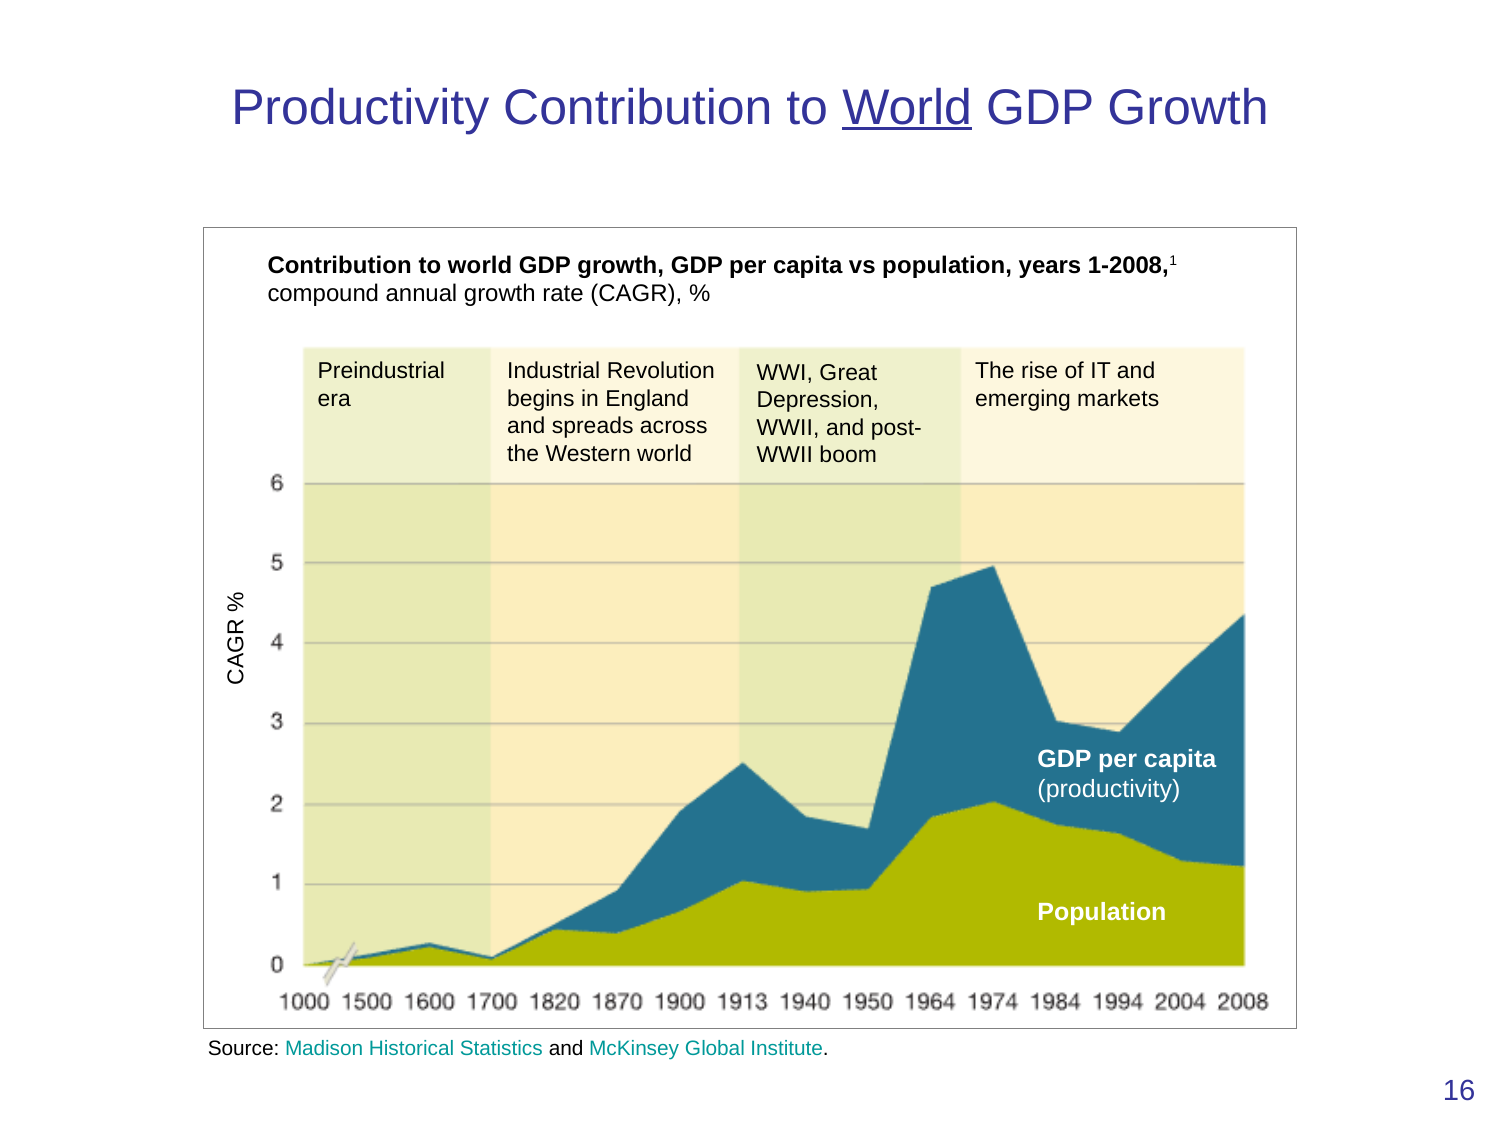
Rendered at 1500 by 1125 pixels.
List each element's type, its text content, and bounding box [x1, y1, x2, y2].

text_box Source: Madison Historical Statistics and McKinsey Global Institute. [193, 1027, 844, 1068]
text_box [212, 248, 1236, 928]
slide_number 16 [1408, 1028, 1491, 1108]
title Productivity Contribution to World GDP Growth [57, 44, 1443, 165]
picture [202, 227, 1298, 1030]
